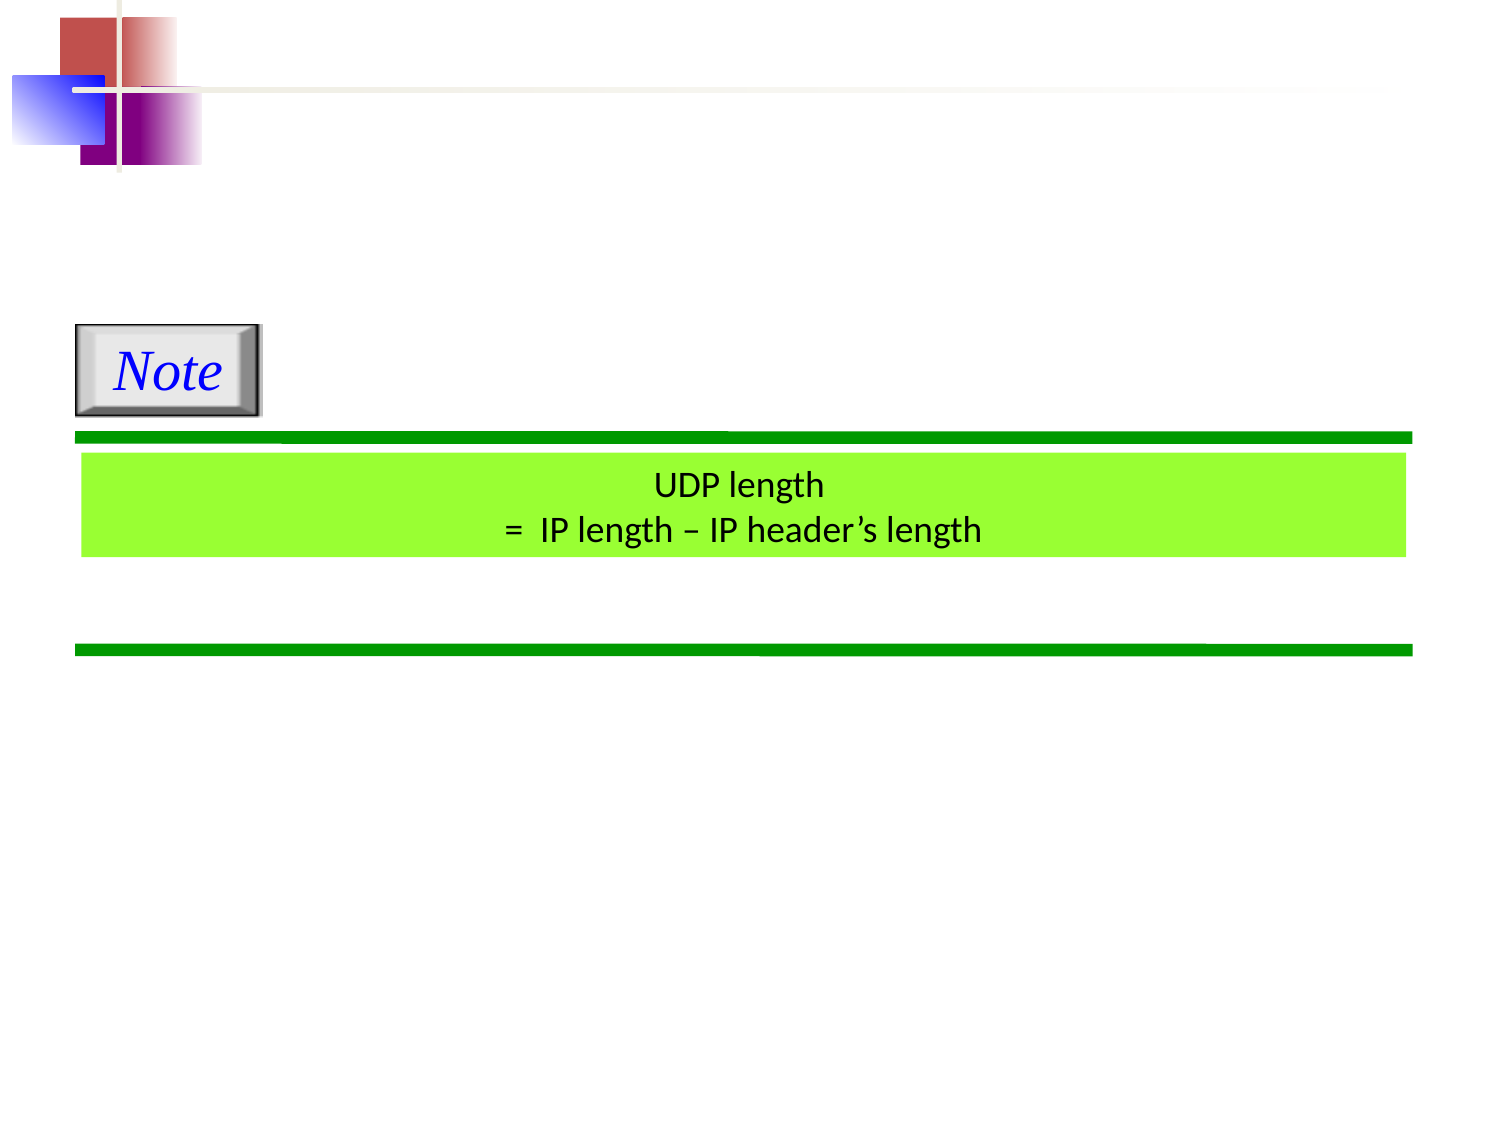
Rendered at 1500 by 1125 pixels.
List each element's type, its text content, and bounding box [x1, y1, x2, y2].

text_box [122, 93, 141, 165]
text_box [141, 93, 202, 165]
text_box [12, 75, 105, 145]
text_box [116, 0, 122, 87]
text_box [122, 17, 177, 86]
text_box [80, 93, 116, 165]
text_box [74, 324, 263, 419]
text_box [60, 17, 116, 86]
text_box UDP length = IP length – IP header’s length [81, 452, 1407, 558]
text_box [72, 87, 1423, 93]
text_box [116, 93, 122, 173]
